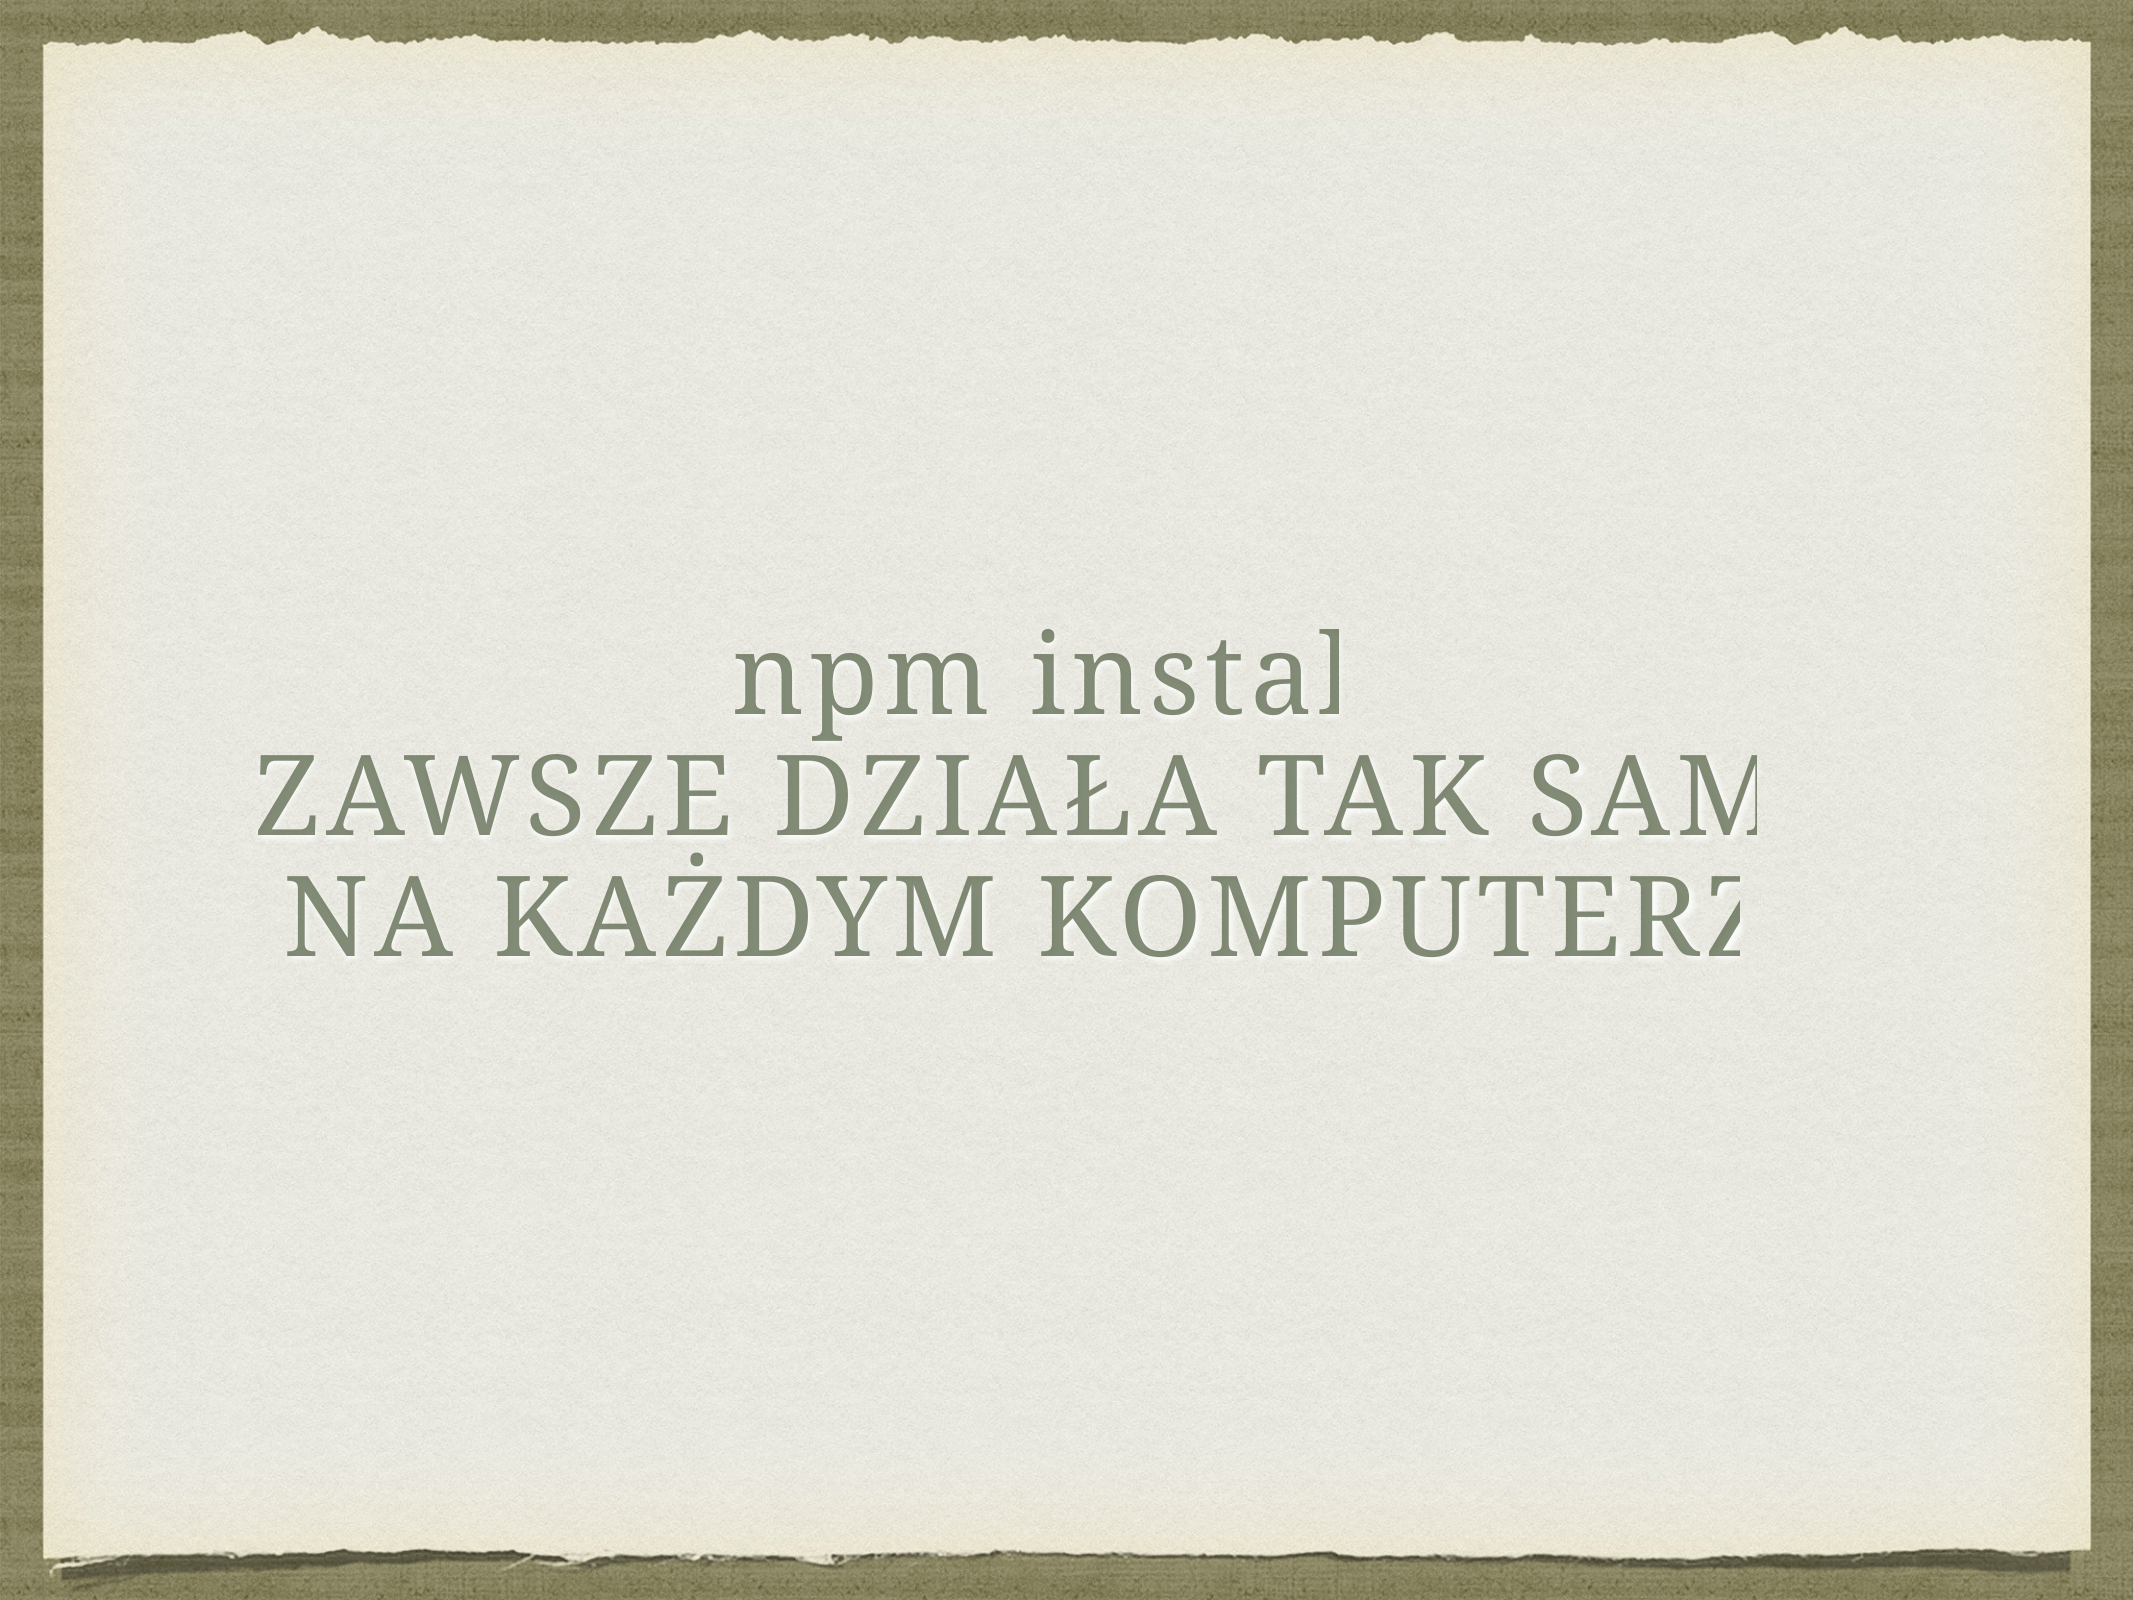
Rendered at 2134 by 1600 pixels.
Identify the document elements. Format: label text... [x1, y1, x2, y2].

title npm install zawsze działa tak samo na każdym komputerze [134, 611, 1999, 986]
picture [0, 0, 2134, 1600]
